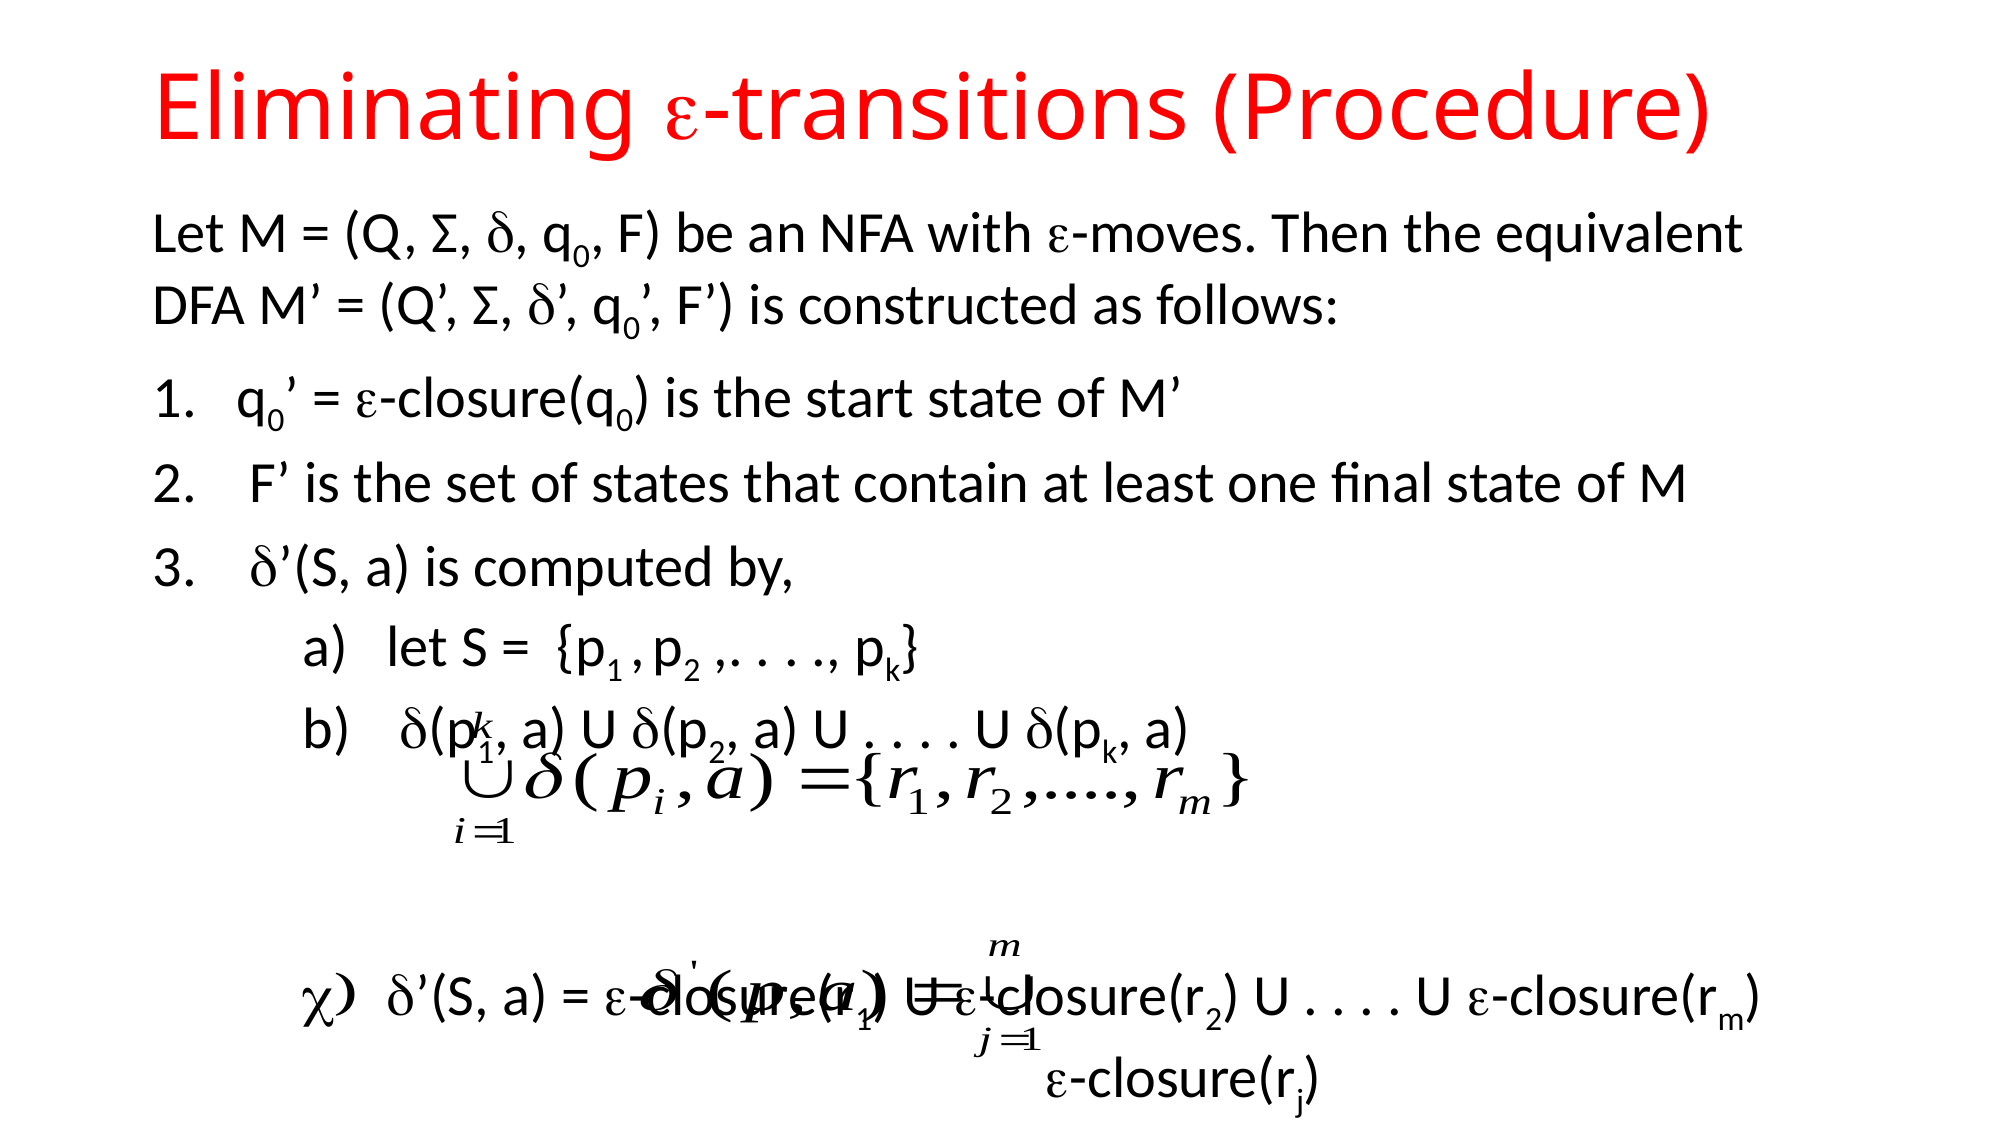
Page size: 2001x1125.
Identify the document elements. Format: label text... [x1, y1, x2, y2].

list Let M = (Q, Σ, , q0, F) be an NFA with -moves. Then the equivalent DFA M’ = (Q’, Σ, ’, q0’, F’) is constructed as follows: q0’ = -closure(q0) is the start state of M’ F’ is the set of states that contain at least one final state of M ’(S, a) is computed by, let S = {p1 , p2 ,. . . ., pk} (p1, a) U (p2, a) U . . . . U (pk, a) ’(S, a) = -closure(r1) U -closure(r2) U . . . . U -closure(rm) -closure(rj) [137, 188, 1863, 1125]
title Eliminating -transitions (Procedure) [137, 31, 1863, 188]
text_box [441, 695, 1266, 858]
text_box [627, 917, 1053, 1069]
